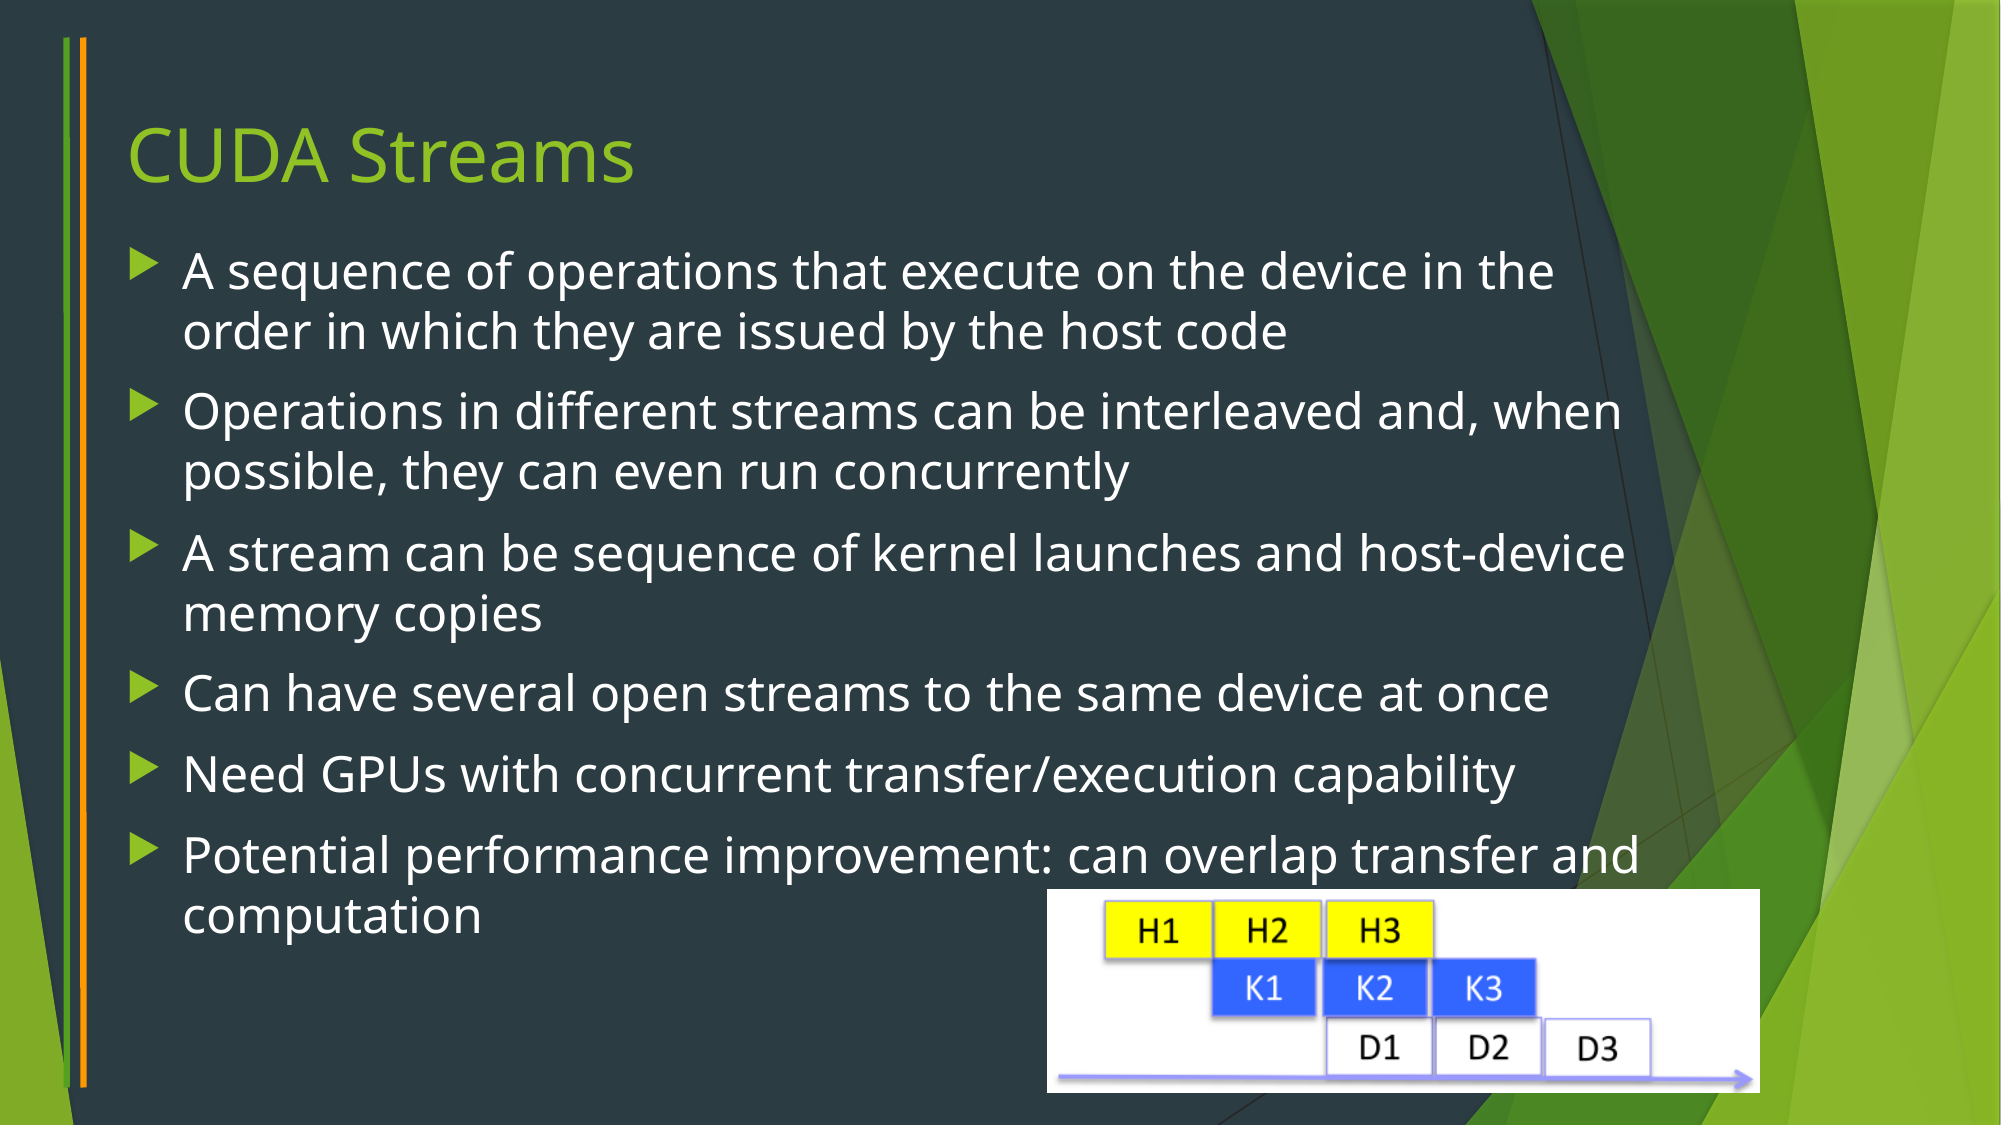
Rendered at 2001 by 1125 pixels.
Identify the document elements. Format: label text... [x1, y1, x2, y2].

picture [1046, 888, 1760, 1094]
title CUDA Streams [111, 99, 1522, 231]
list A sequence of operations that execute on the device in the order in which they are issued by the host code Operations in different streams can be interleaved and, when possible, they can even run concurrently A stream can be sequence of kernel launches and host-device memory copies Can have several open streams to the same device at once Need GPUs with concurrent transfer/execution capability Potential performance improvement: can overlap transfer and computation [111, 231, 1709, 991]
